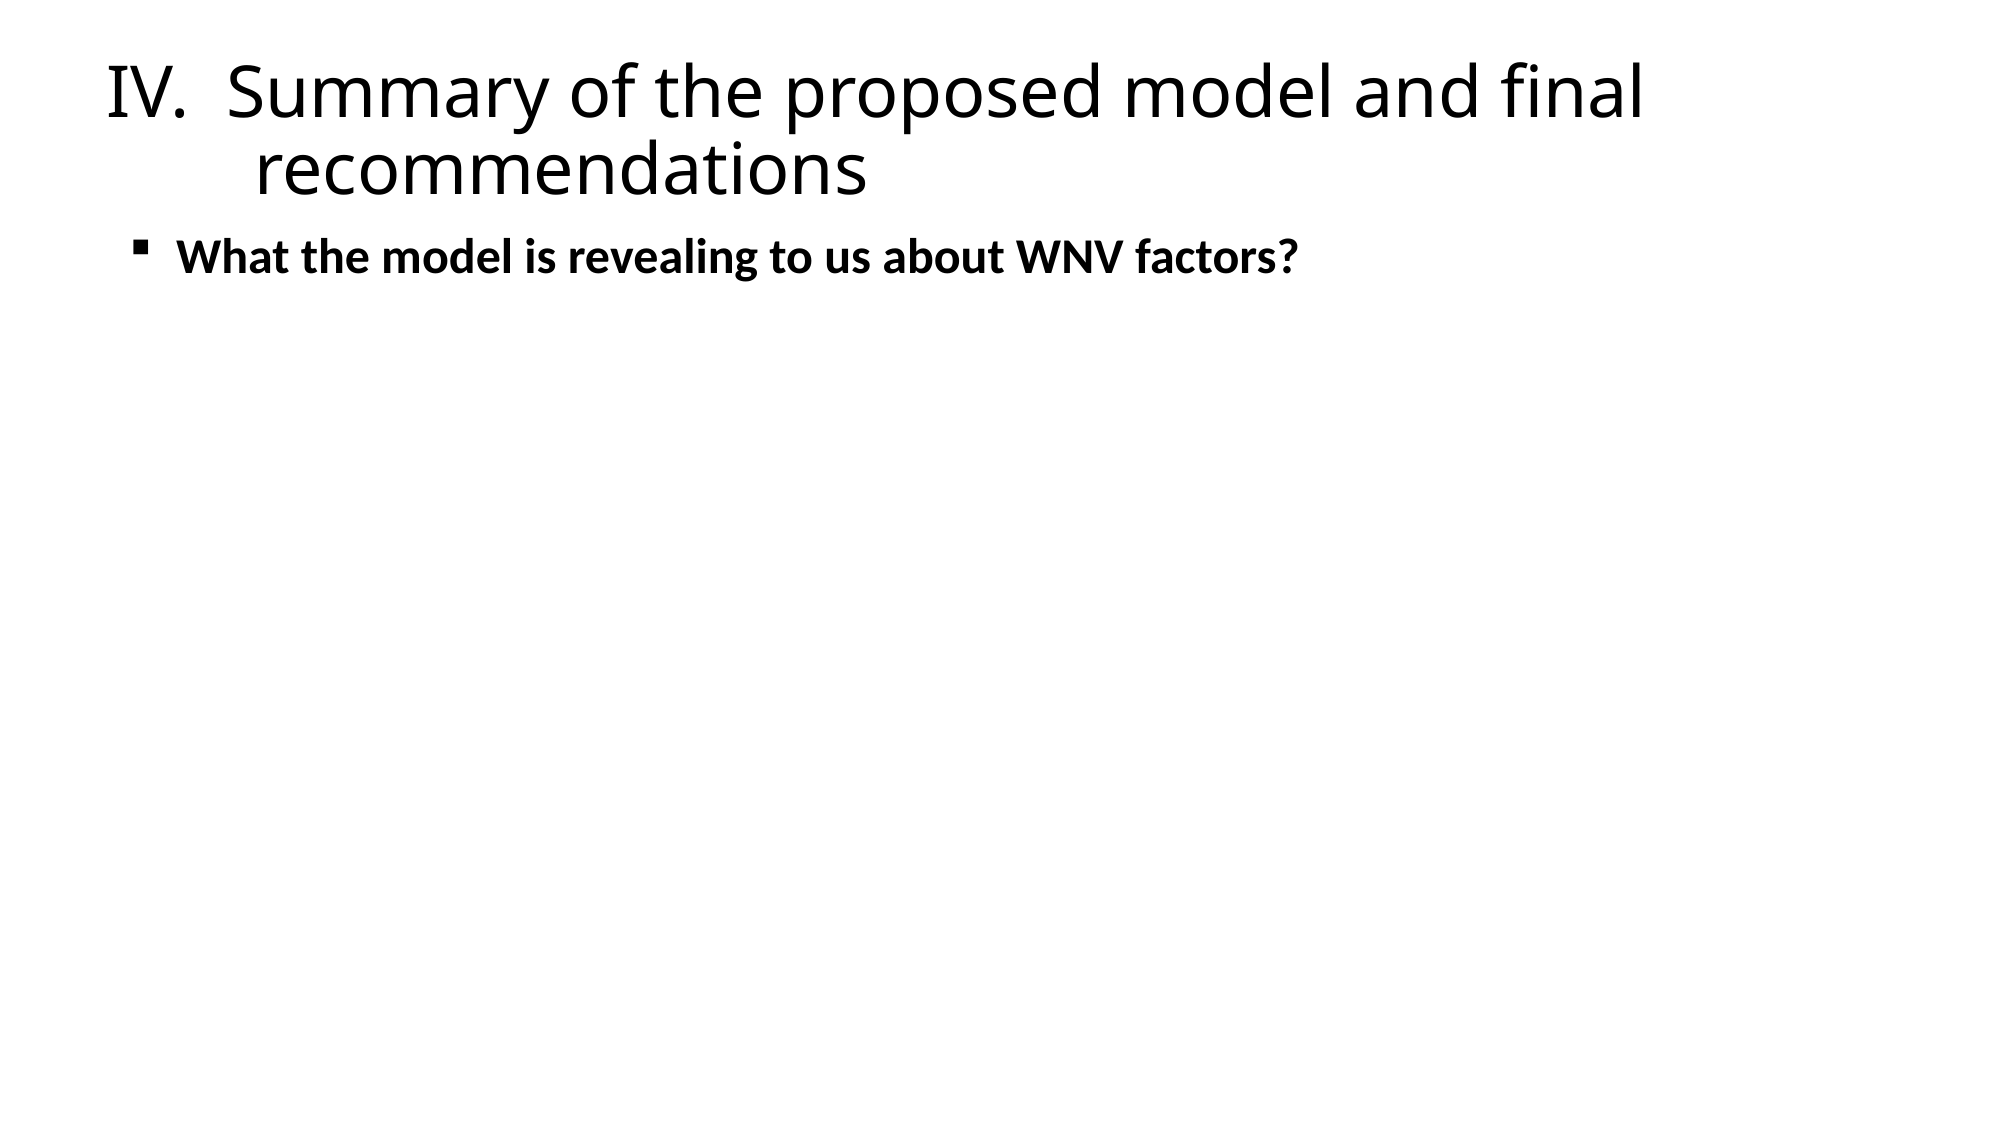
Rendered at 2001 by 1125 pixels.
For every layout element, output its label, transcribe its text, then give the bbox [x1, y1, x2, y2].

text_box What the model is revealing to us about WNV factors? [0, 216, 1406, 292]
text_box IV. Summary of the proposed model and final recommendations [91, 23, 1863, 242]
